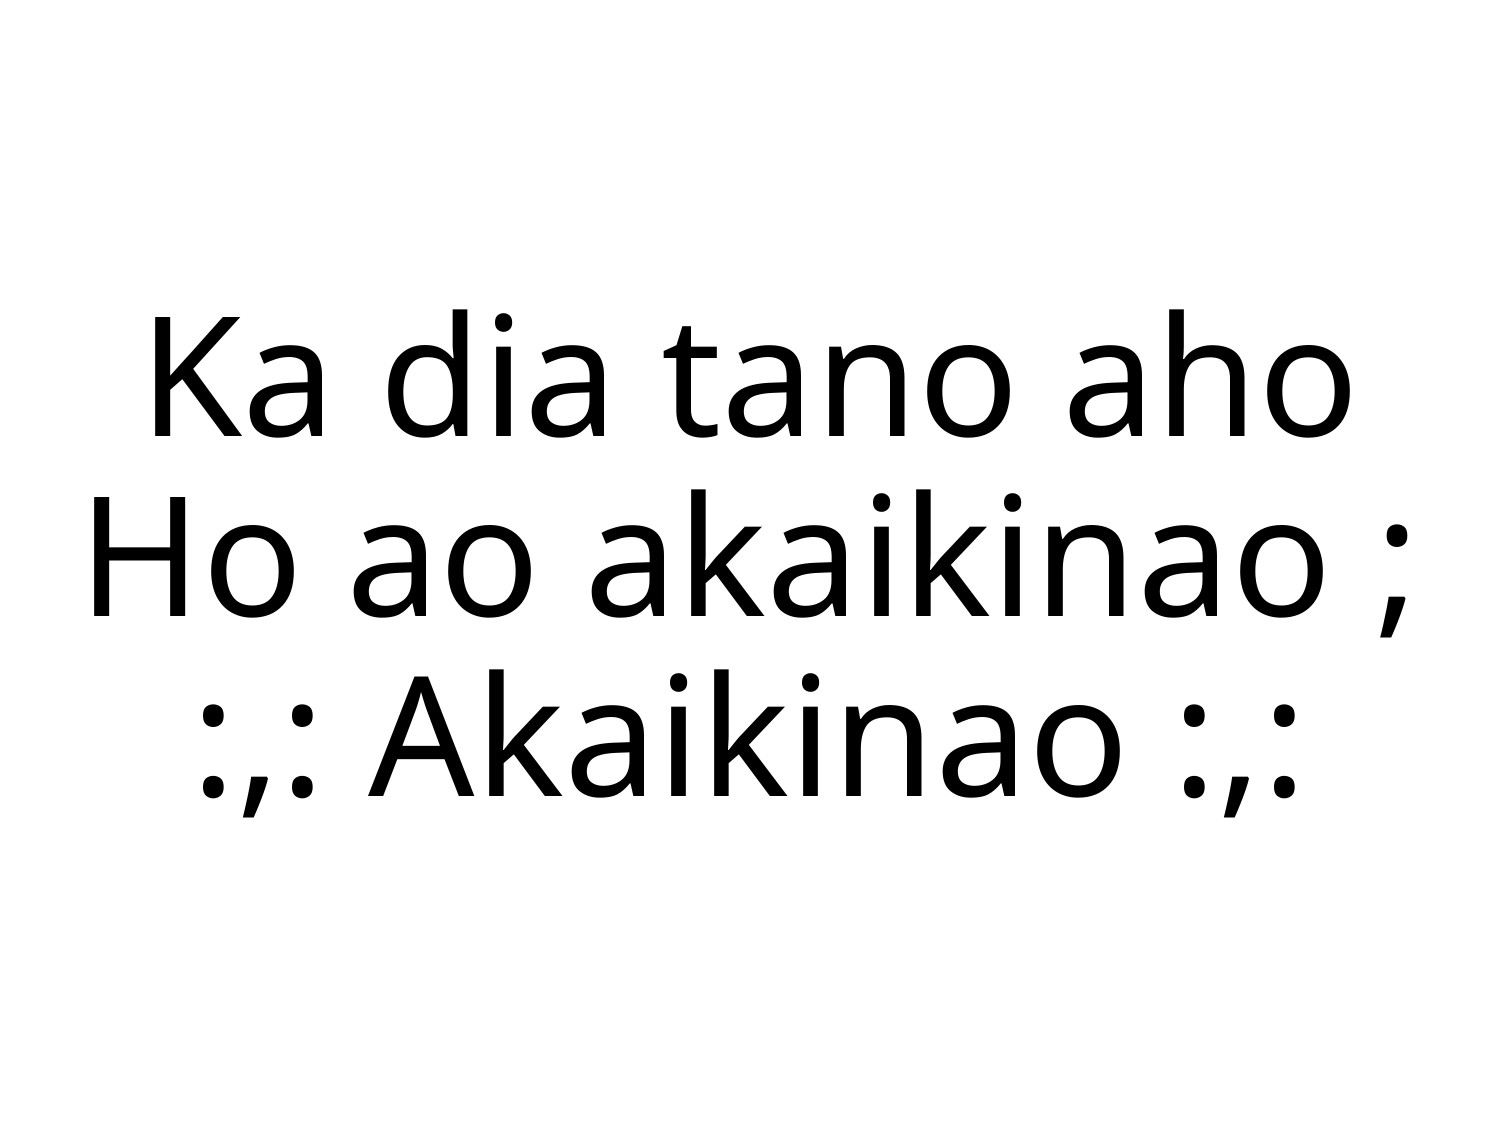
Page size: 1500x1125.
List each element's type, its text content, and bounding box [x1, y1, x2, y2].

title Ka dia tano aho Ho ao akaikinao ; :,: Akaikinao :,: [0, 453, 1500, 672]
